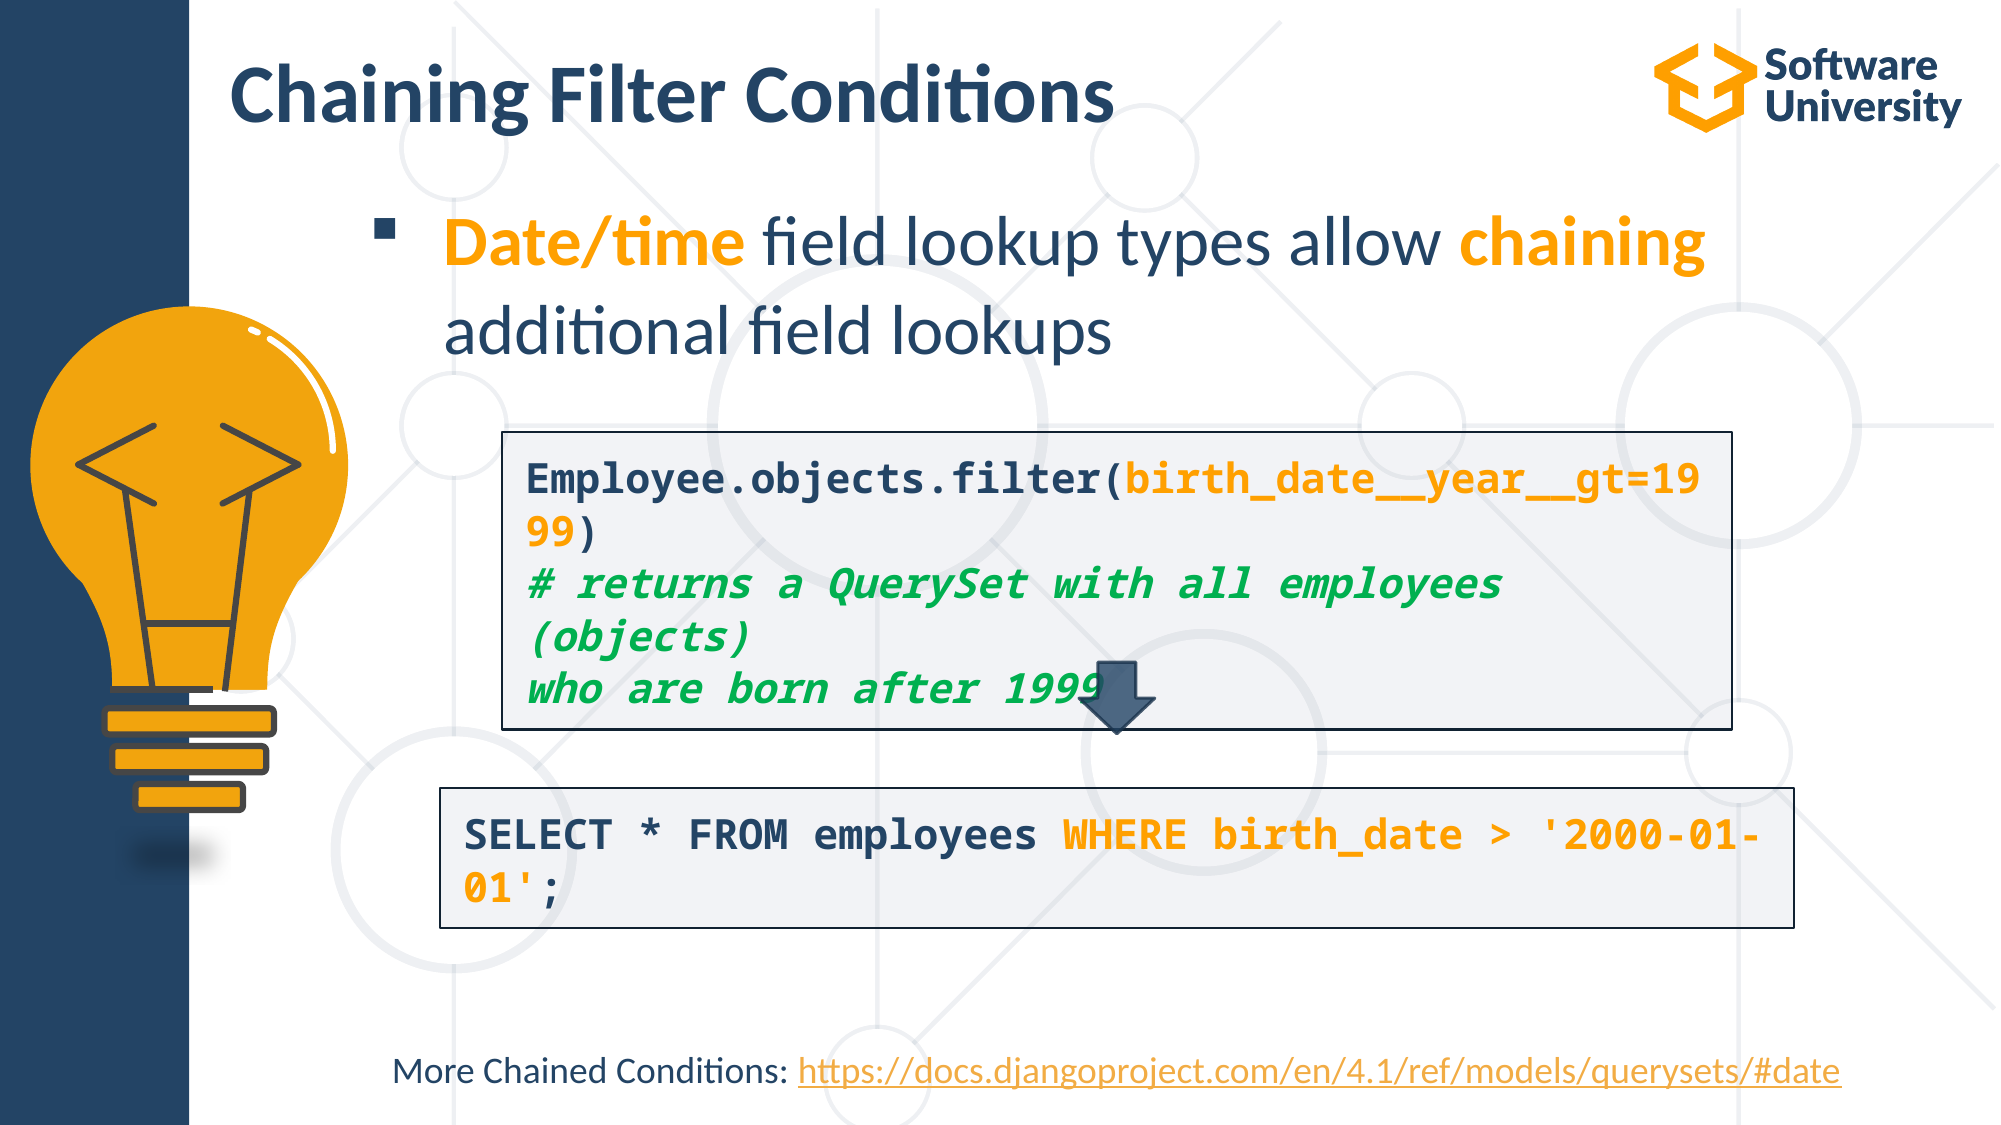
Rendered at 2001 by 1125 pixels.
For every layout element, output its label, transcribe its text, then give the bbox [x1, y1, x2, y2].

text_box Date/time field lookup types allow chaining additional field lookups [350, 185, 1906, 1072]
title Chaining Filter Conditions [212, 16, 1628, 162]
text_box More Chained Conditions: https://docs.djangoproject.com/en/4.1/ref/models/querysets/#date [354, 1037, 1879, 1105]
text_box SELECT * FROM employees WHERE birth_date > '2000-01-01'; [439, 787, 1795, 928]
text_box Employee.objects.filter(birth_date__year__gt=1999) # returns a QuerySet with all employees (objects) who are born after 1999 [501, 431, 1732, 730]
text_box [1077, 660, 1157, 736]
picture [1641, 31, 1973, 145]
